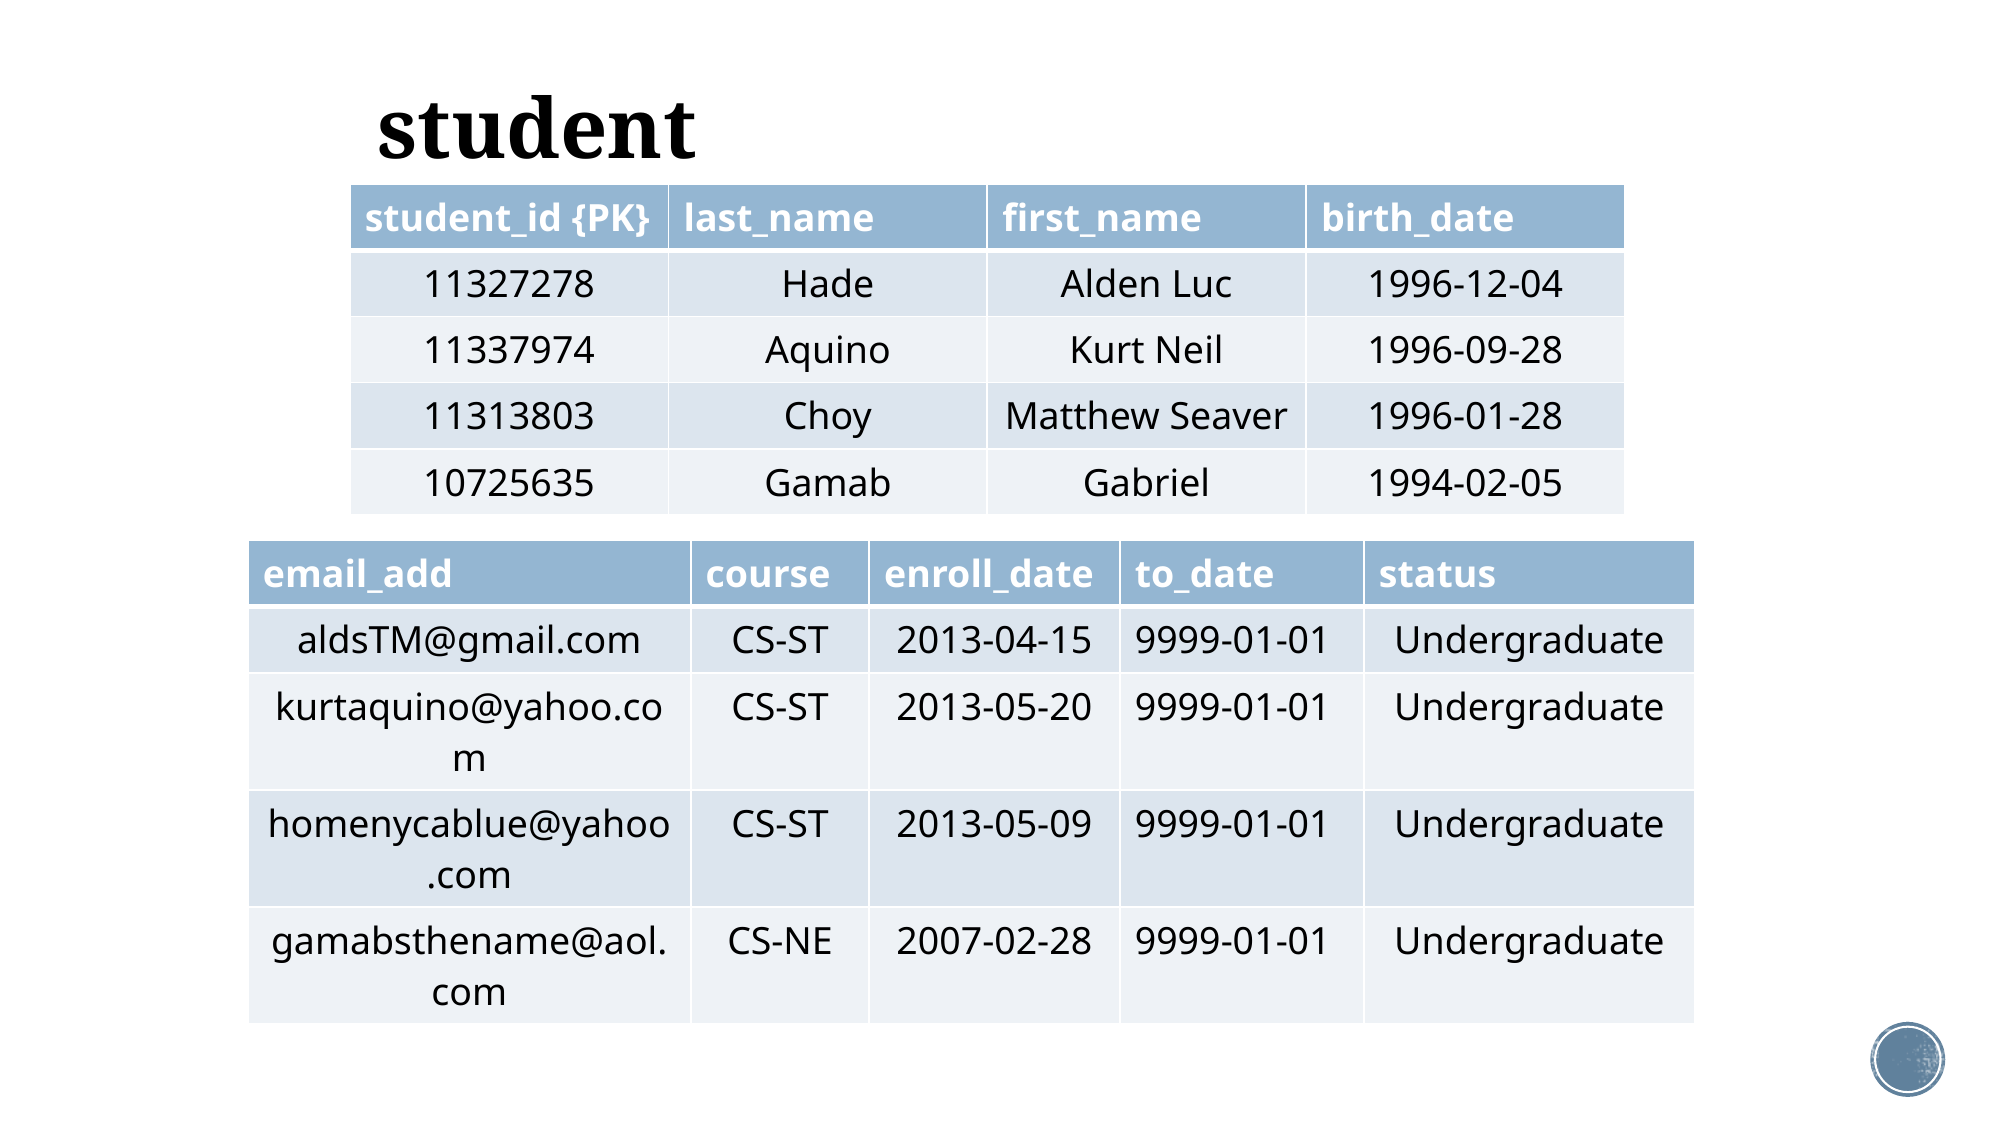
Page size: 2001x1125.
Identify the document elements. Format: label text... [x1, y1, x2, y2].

table_header last_name [669, 185, 986, 248]
table_cell 1996-12-04 [1307, 253, 1624, 316]
table_cell 9999-01-01 [1121, 609, 1363, 672]
table_header student_id {PK} [351, 185, 668, 248]
table_cell 11327278 [351, 253, 668, 316]
table_header enroll_date [870, 541, 1119, 604]
table_header first_name [988, 185, 1305, 248]
table_cell Gamab [669, 450, 986, 514]
table_cell Choy [669, 383, 986, 448]
table_cell CS-ST [692, 609, 868, 672]
table_cell Aquino [669, 317, 986, 382]
table_cell Undergraduate [1365, 908, 1694, 1023]
table_cell Undergraduate [1365, 791, 1694, 906]
table_header course [692, 541, 868, 604]
table_cell 11337974 [351, 317, 668, 382]
table_cell 9999-01-01 [1121, 674, 1363, 789]
table_cell CS-ST [692, 674, 868, 789]
table_cell Hade [669, 253, 986, 316]
table_cell homenycablue@yahoo.com [249, 791, 690, 906]
table_cell Undergraduate [1365, 609, 1694, 672]
table_cell 2007-02-28 [870, 908, 1119, 1023]
table_cell 9999-01-01 [1121, 791, 1363, 906]
table_cell 10725635 [351, 450, 668, 514]
table_cell 1996-01-28 [1307, 383, 1624, 448]
table_cell gamabsthename@aol.com [249, 908, 690, 1023]
table_cell 1996-09-28 [1307, 317, 1624, 382]
table_header status [1365, 541, 1694, 604]
table_cell 11313803 [351, 383, 668, 448]
table_cell Undergraduate [1365, 674, 1694, 789]
table_cell CS-NE [692, 908, 868, 1023]
table_cell 9999-01-01 [1121, 908, 1363, 1023]
table_cell 1994-02-05 [1307, 450, 1624, 514]
table_cell 2013-05-20 [870, 674, 1119, 789]
table_header birth_date [1307, 185, 1624, 248]
table_cell kurtaquino@yahoo.com [249, 674, 690, 789]
table_cell 2013-04-15 [870, 609, 1119, 672]
table_cell 2013-05-09 [870, 791, 1119, 906]
table_cell Gabriel [988, 450, 1305, 514]
table_cell CS-ST [692, 791, 868, 906]
table_cell Alden Luc [988, 253, 1305, 316]
title student [362, 79, 1501, 183]
table_header email_add [249, 541, 690, 604]
table_cell Kurt Neil [988, 317, 1305, 382]
table_cell Matthew Seaver [988, 383, 1305, 448]
table_header to_date [1121, 541, 1363, 604]
table_cell aldsTM@gmail.com [249, 609, 690, 672]
